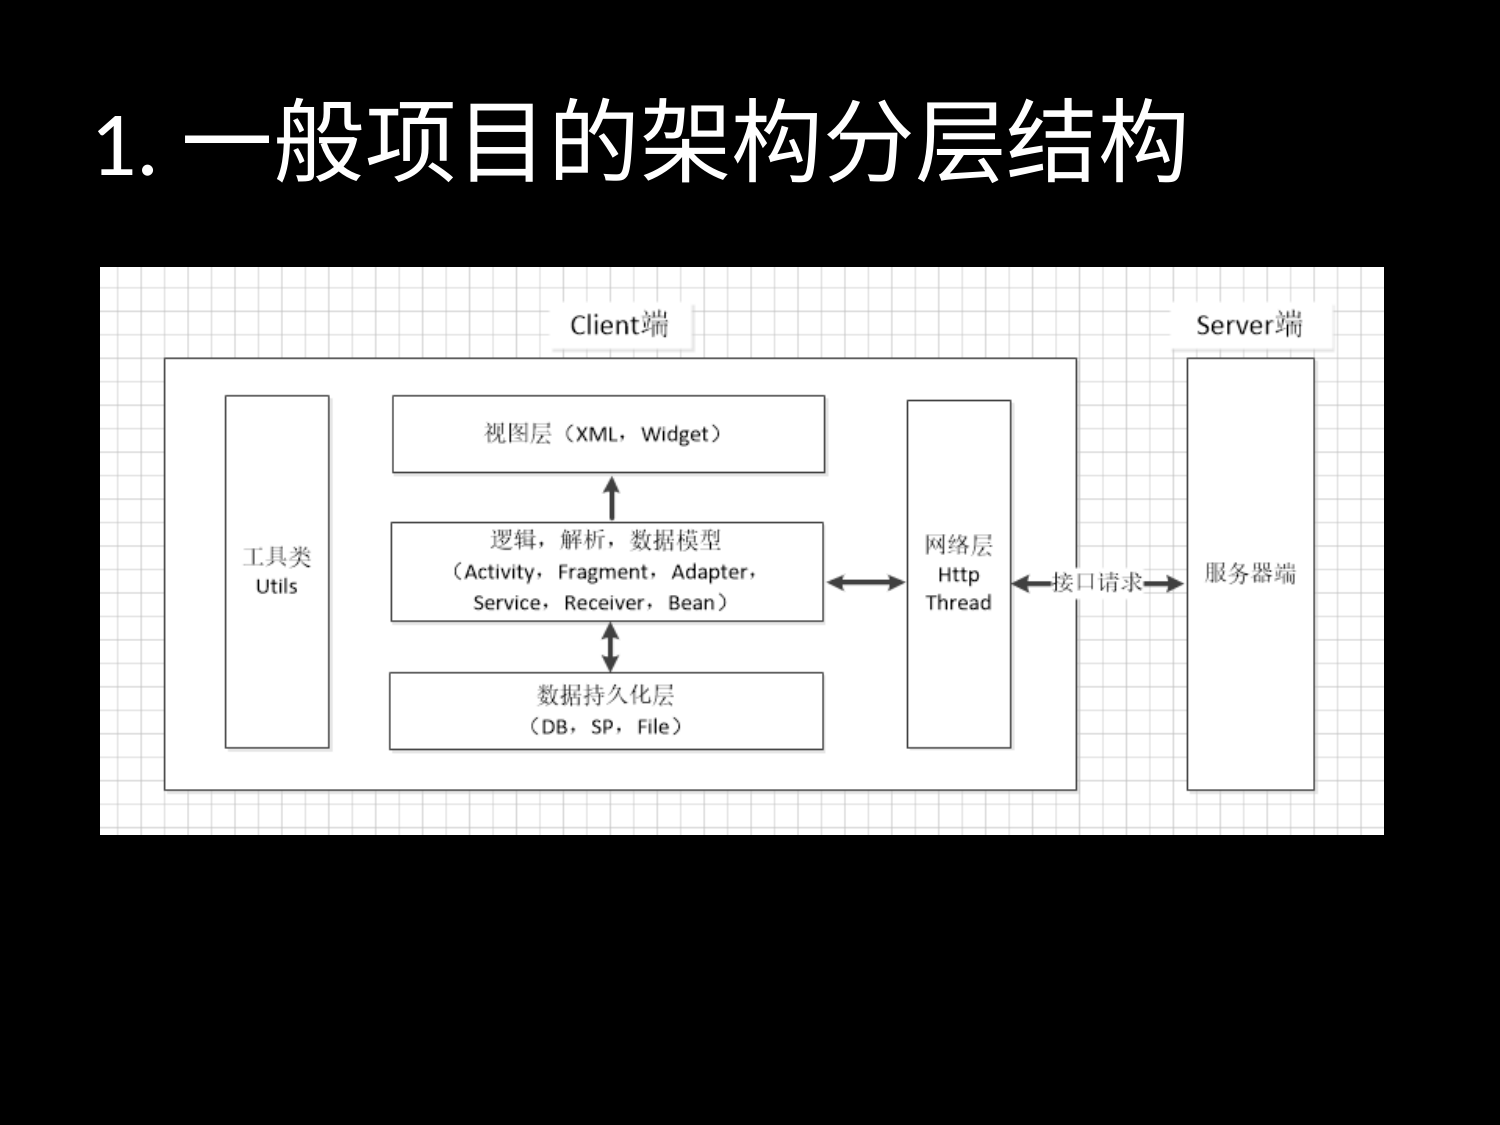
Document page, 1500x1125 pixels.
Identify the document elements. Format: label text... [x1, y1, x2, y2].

picture [100, 266, 1384, 835]
title 1.一般项目的架构分层结构 [75, 45, 1425, 233]
